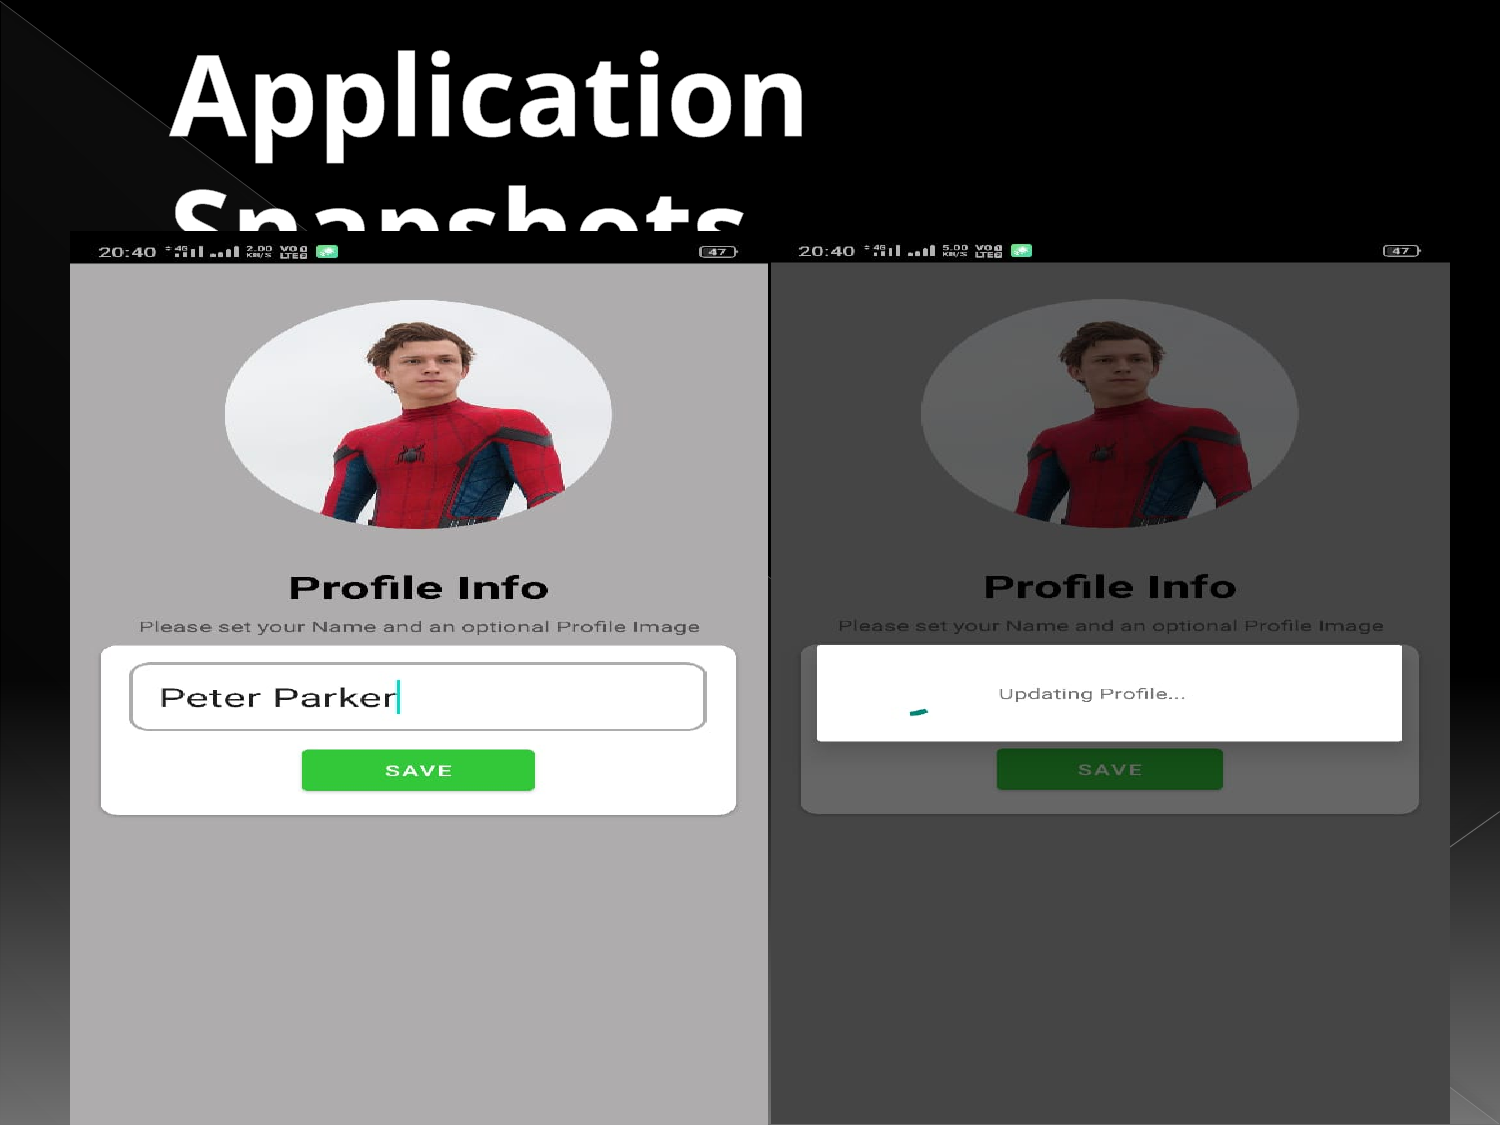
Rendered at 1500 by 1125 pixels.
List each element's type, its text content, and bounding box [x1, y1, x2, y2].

picture [771, 230, 1450, 1124]
title Application Snapshots [75, 43, 1425, 219]
picture [69, 231, 768, 1125]
